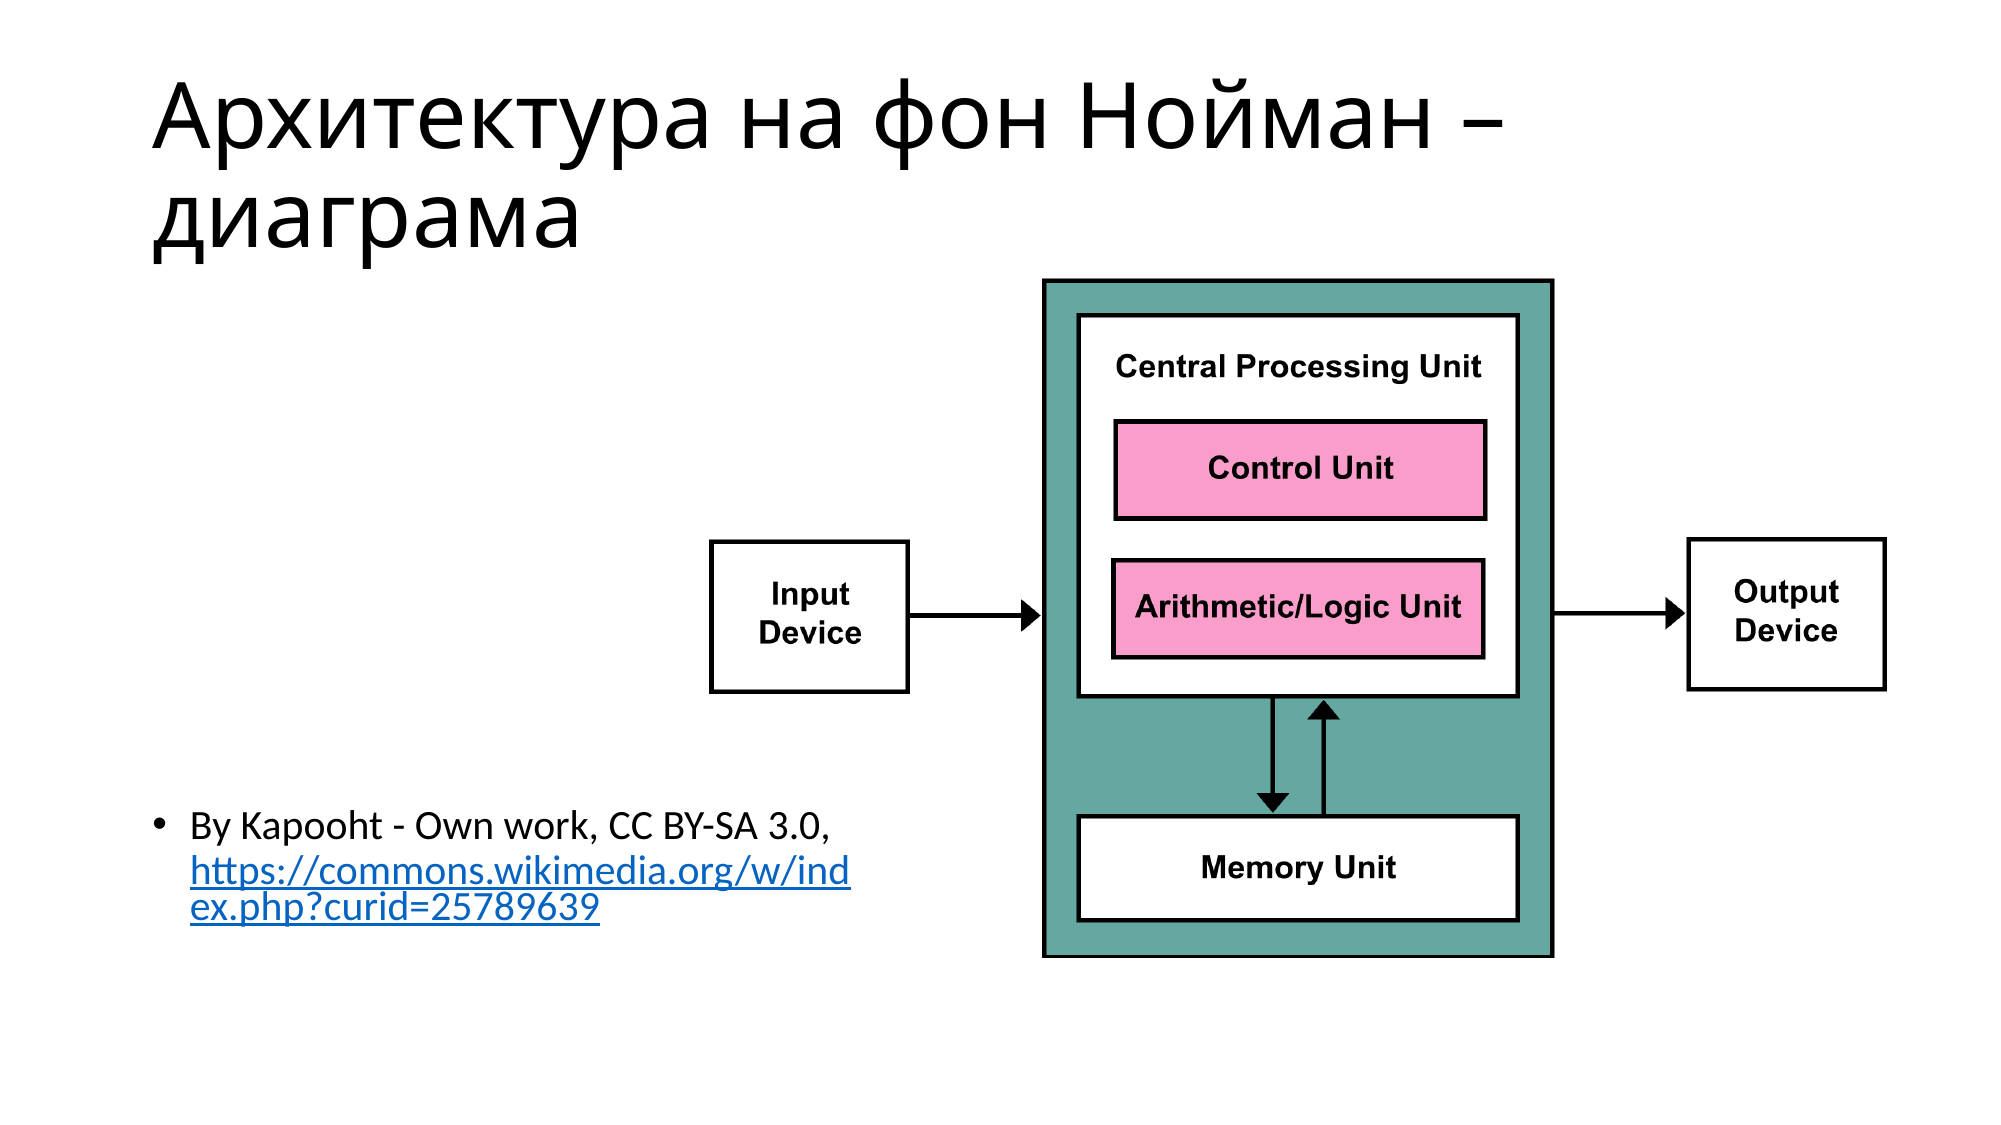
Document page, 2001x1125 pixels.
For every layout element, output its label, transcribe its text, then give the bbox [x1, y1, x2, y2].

list By Kapooht - Own work, CC BY-SA 3.0, https://commons.wikimedia.org/w/index.php?curid=25789639 [137, 795, 886, 1014]
title Архитектура на фон Нойман – диаграма [137, 59, 1863, 278]
picture [709, 277, 1887, 958]
